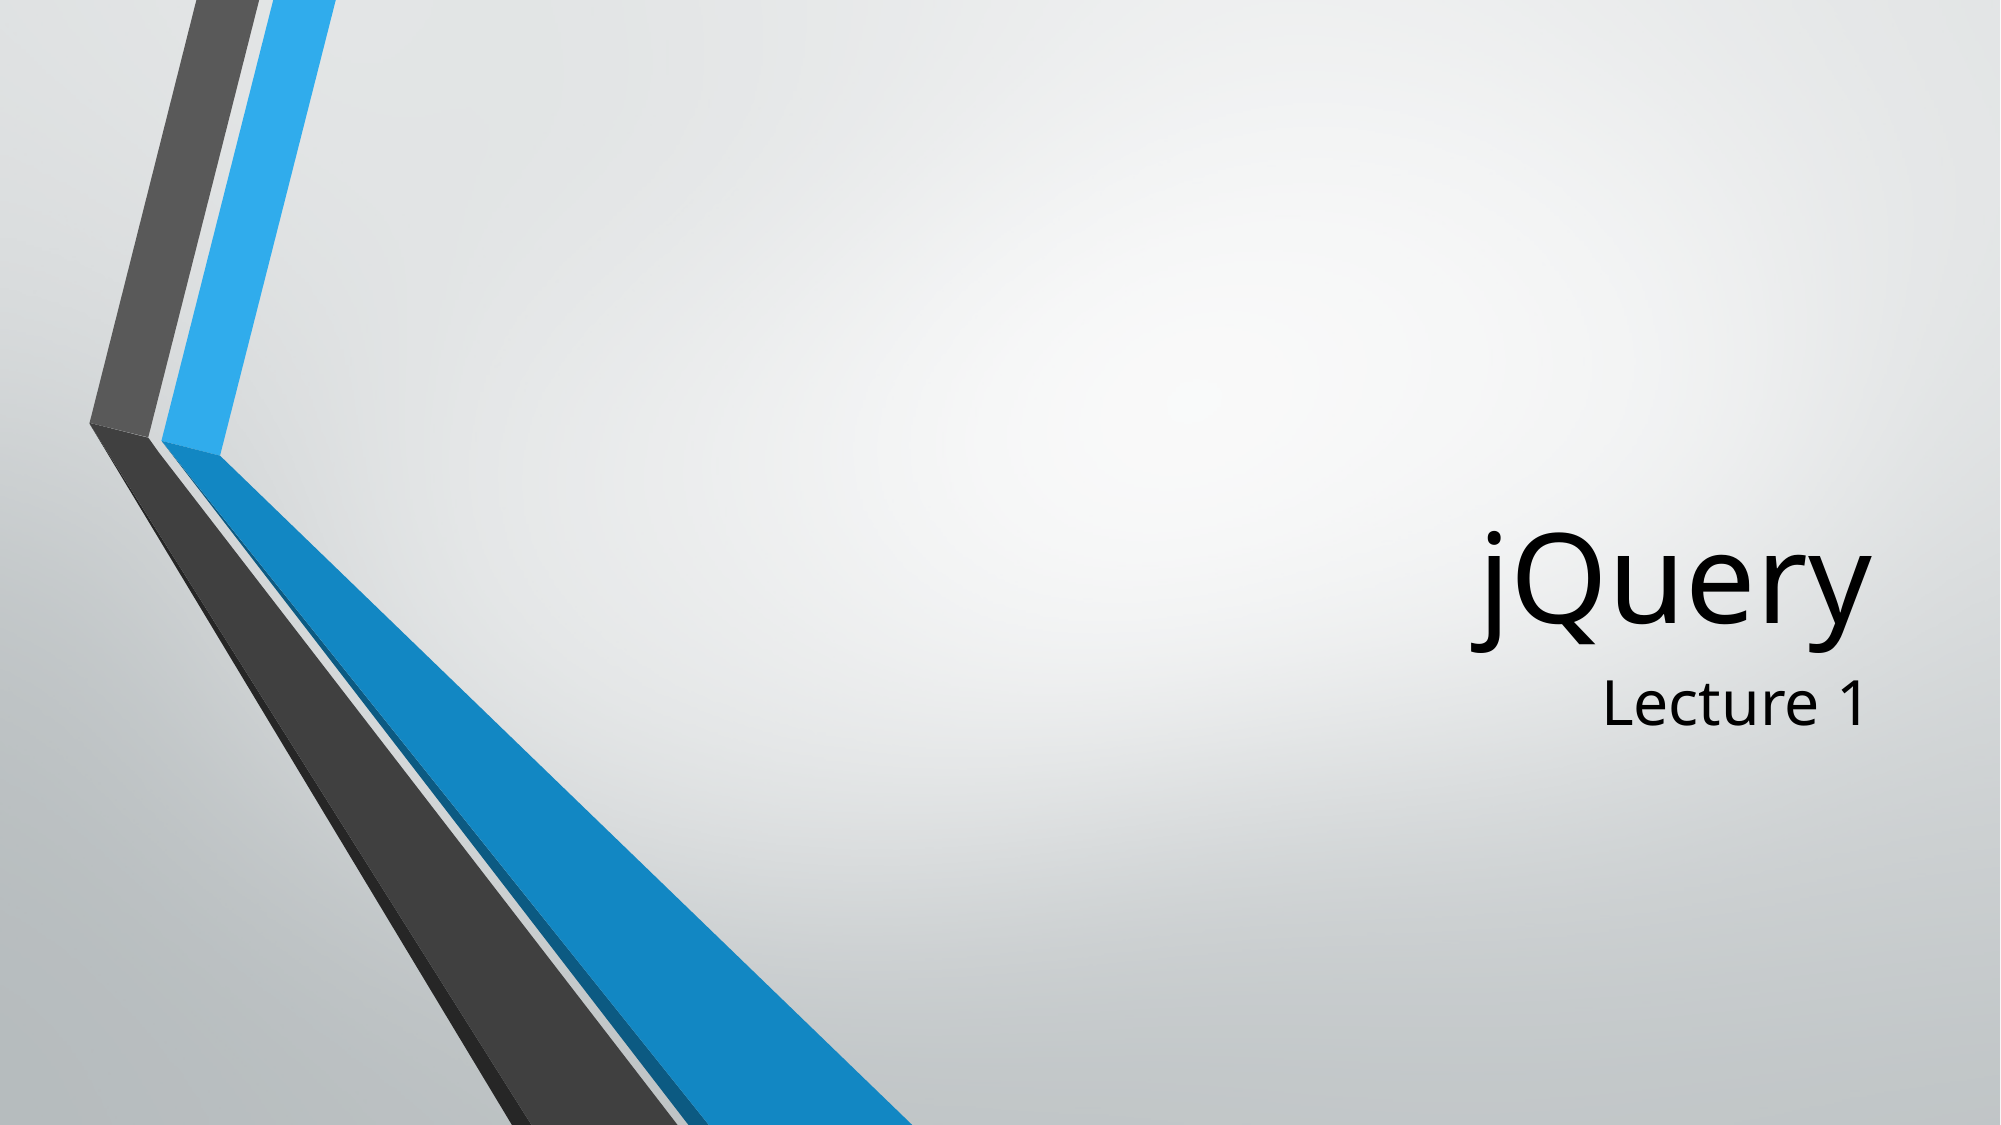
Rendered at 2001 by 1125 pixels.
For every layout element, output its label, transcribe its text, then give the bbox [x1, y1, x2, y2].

subtitle Lecture 1 [740, 655, 1887, 884]
title jQuery [480, 226, 1887, 656]
